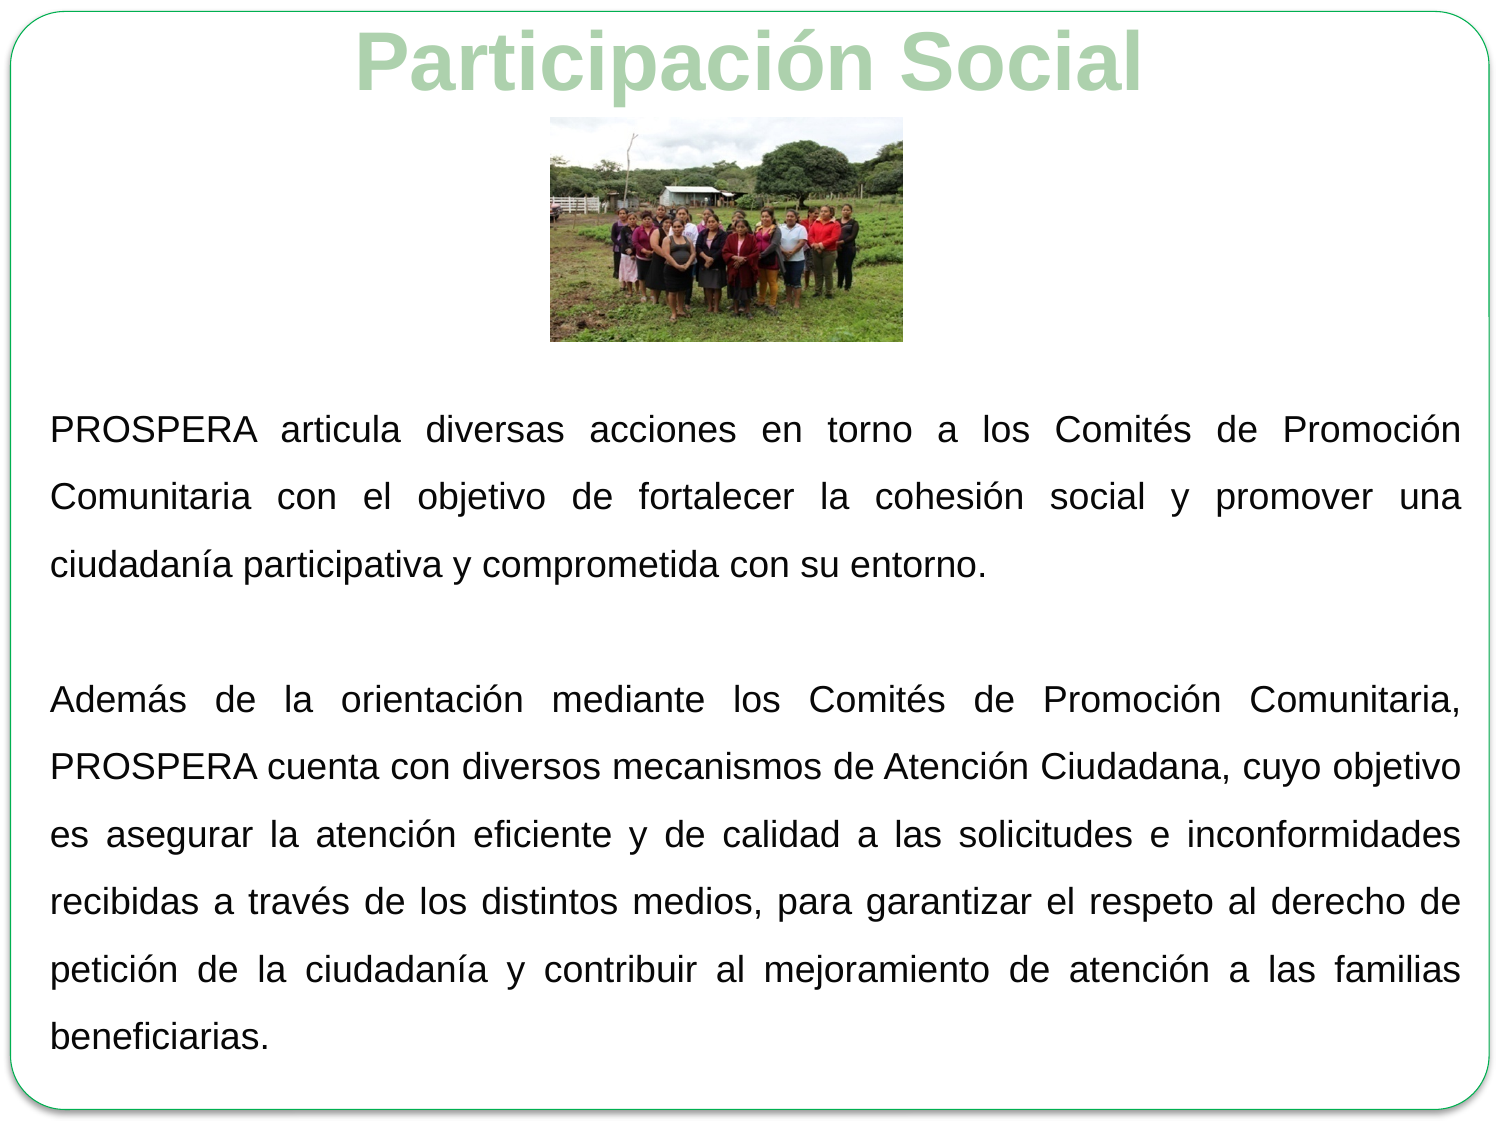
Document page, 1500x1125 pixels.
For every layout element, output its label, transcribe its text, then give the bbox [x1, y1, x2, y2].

picture [550, 116, 903, 342]
text_box Participación Social [0, 0, 1500, 115]
text_box PROSPERA articula diversas acciones en torno a los Comités de Promoción Comunitaria con el objetivo de fortalecer la cohesión social y promover una ciudadanía participativa y comprometida con su entorno. Además de la orientación mediante los Comités de Promoción Comunitaria, PROSPERA cuenta con diversos mecanismos de Atención Ciudadana, cuyo objetivo es asegurar la atención eficiente y de calidad a las solicitudes e inconformidades recibidas a través de los distintos medios, para garantizar el respeto al derecho de petición de la ciudadanía y contribuir al mejoramiento de atención a las familias beneficiarias. [35, 374, 1477, 1065]
